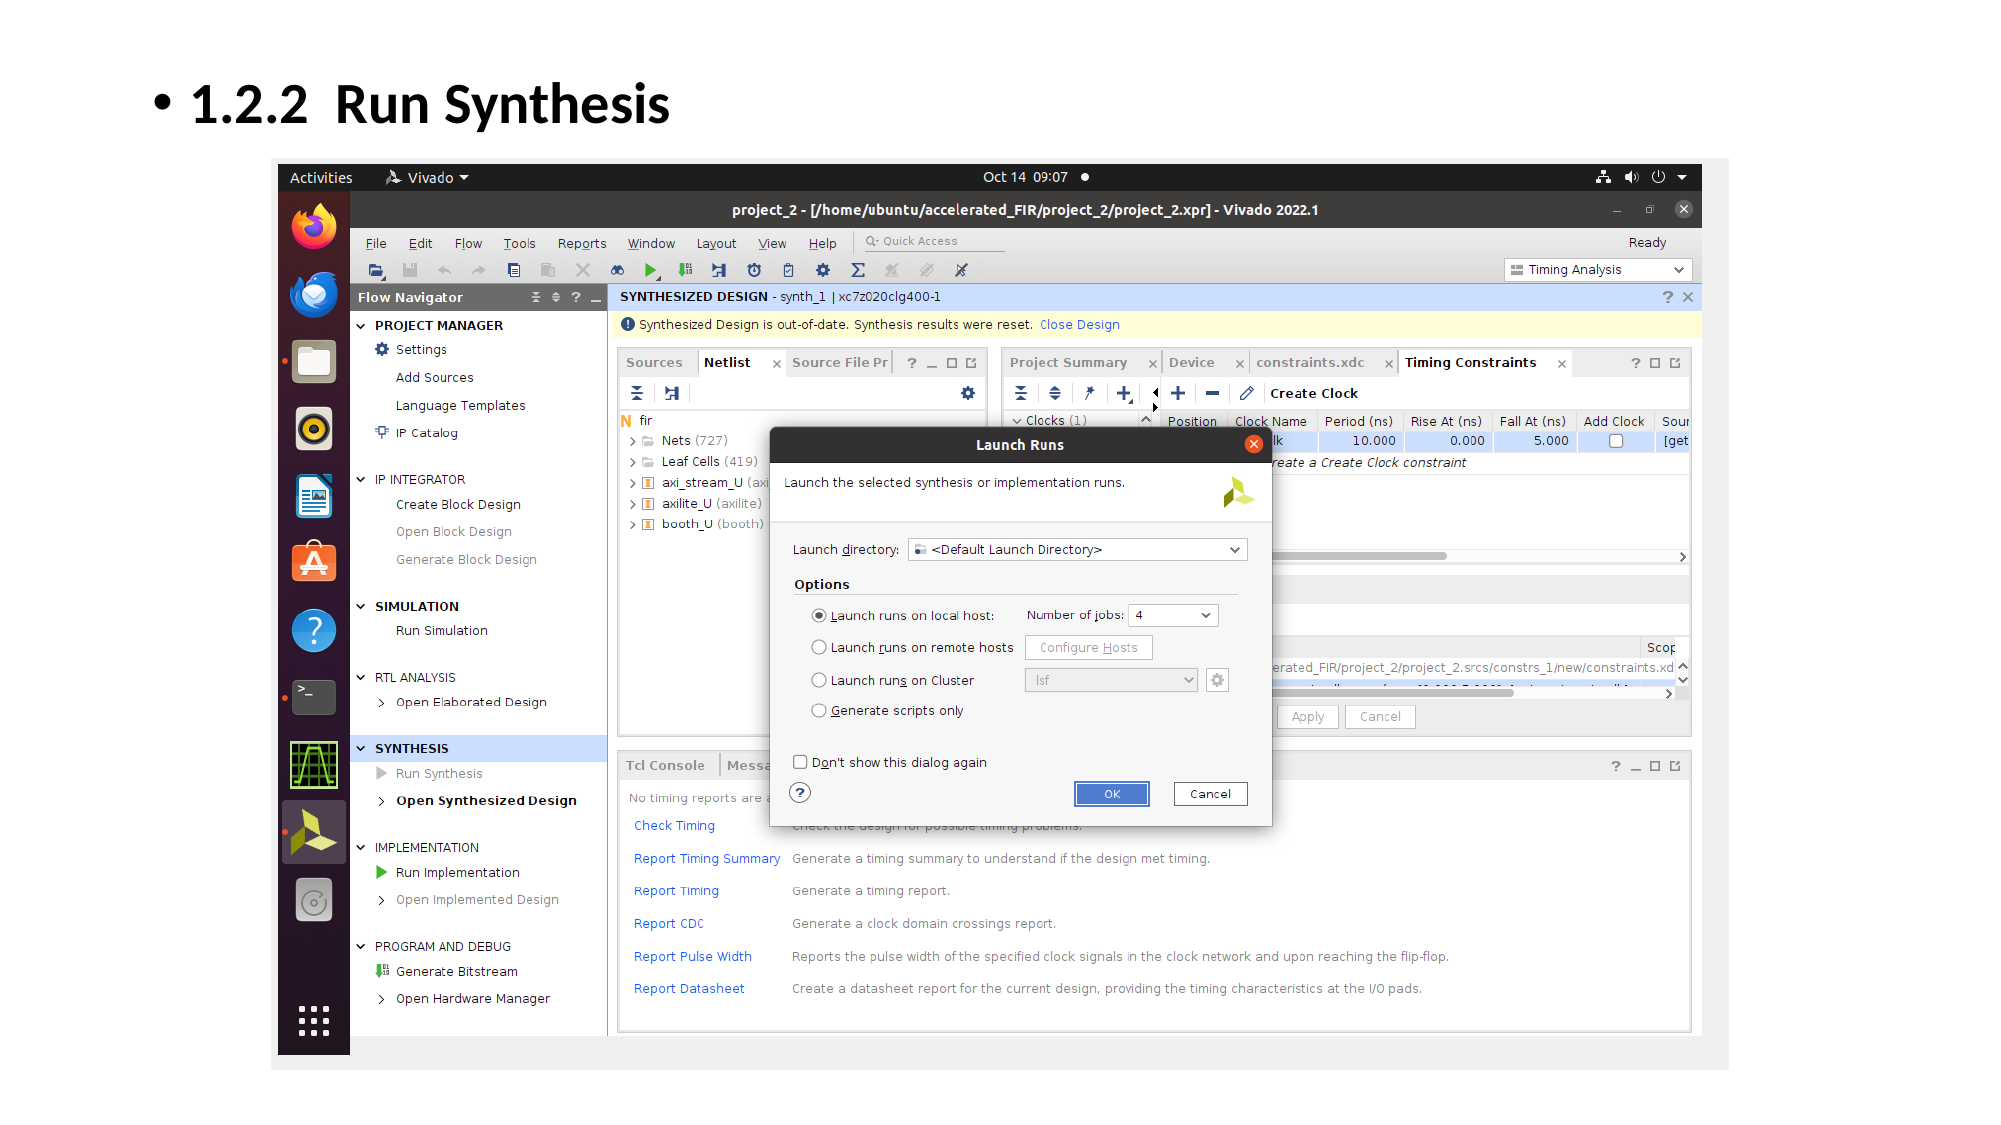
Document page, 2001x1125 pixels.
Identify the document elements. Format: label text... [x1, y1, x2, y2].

picture [271, 158, 1729, 1070]
list 1.2.2 Run Synthesis [137, 65, 1863, 1014]
